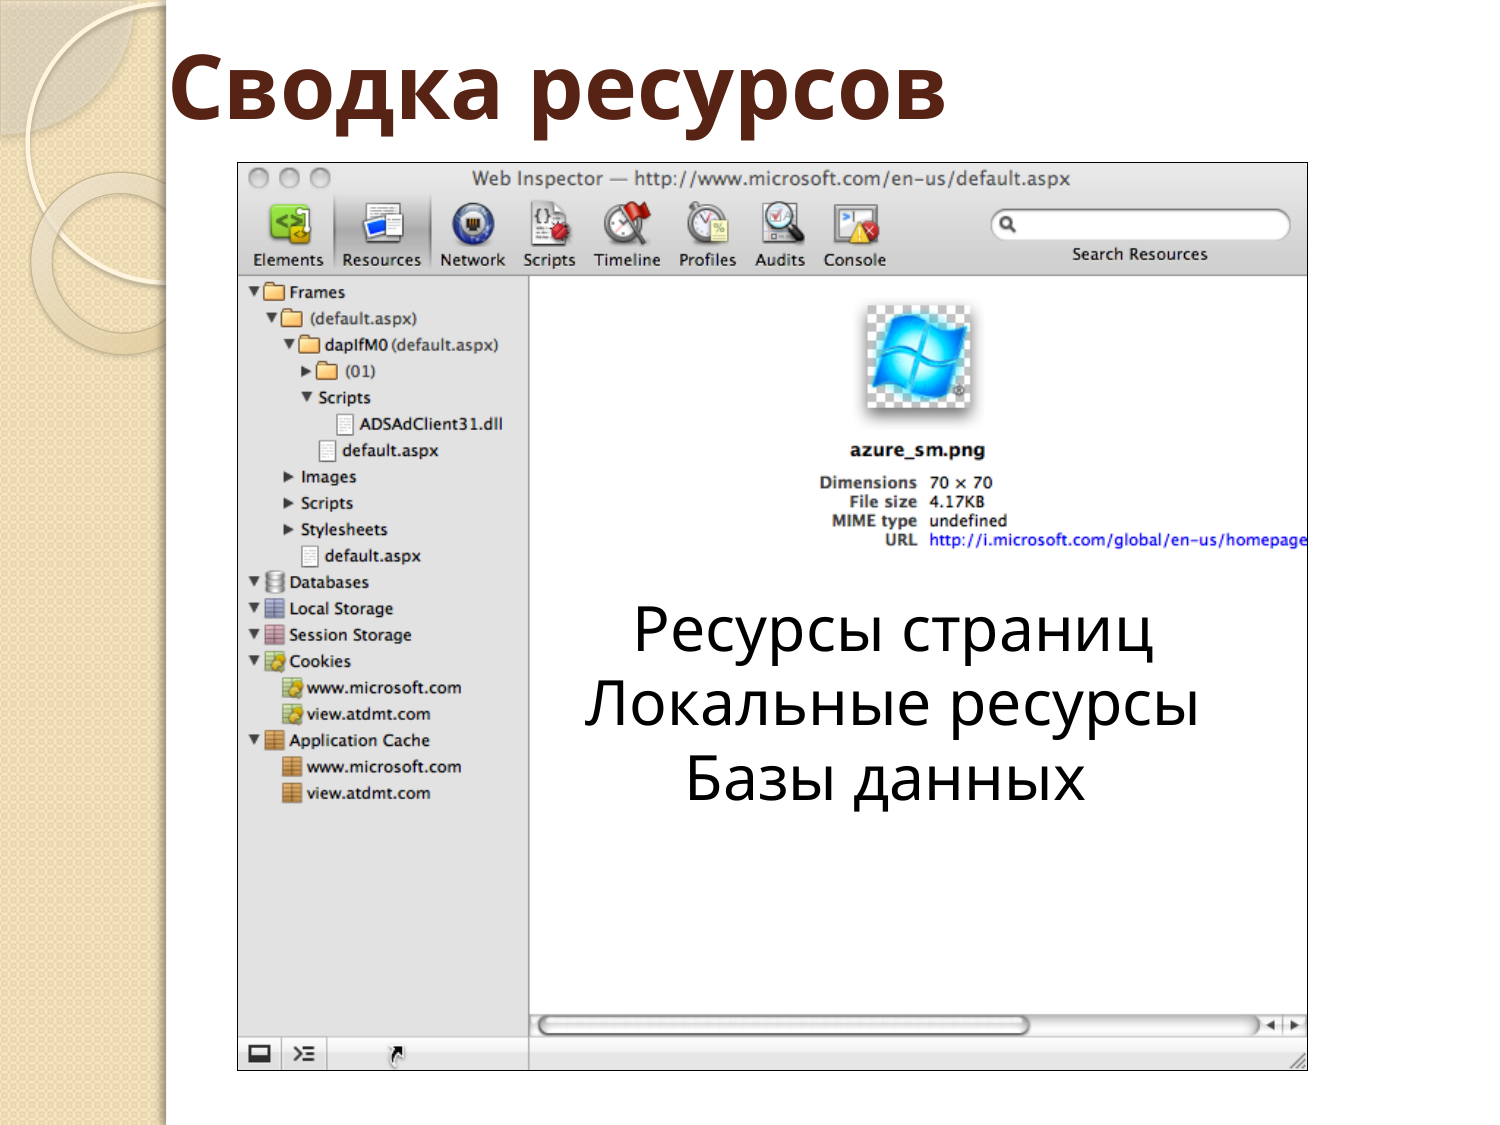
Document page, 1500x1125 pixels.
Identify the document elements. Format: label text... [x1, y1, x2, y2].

title Сводка ресурсов [152, 0, 1428, 168]
picture [237, 162, 1307, 1070]
